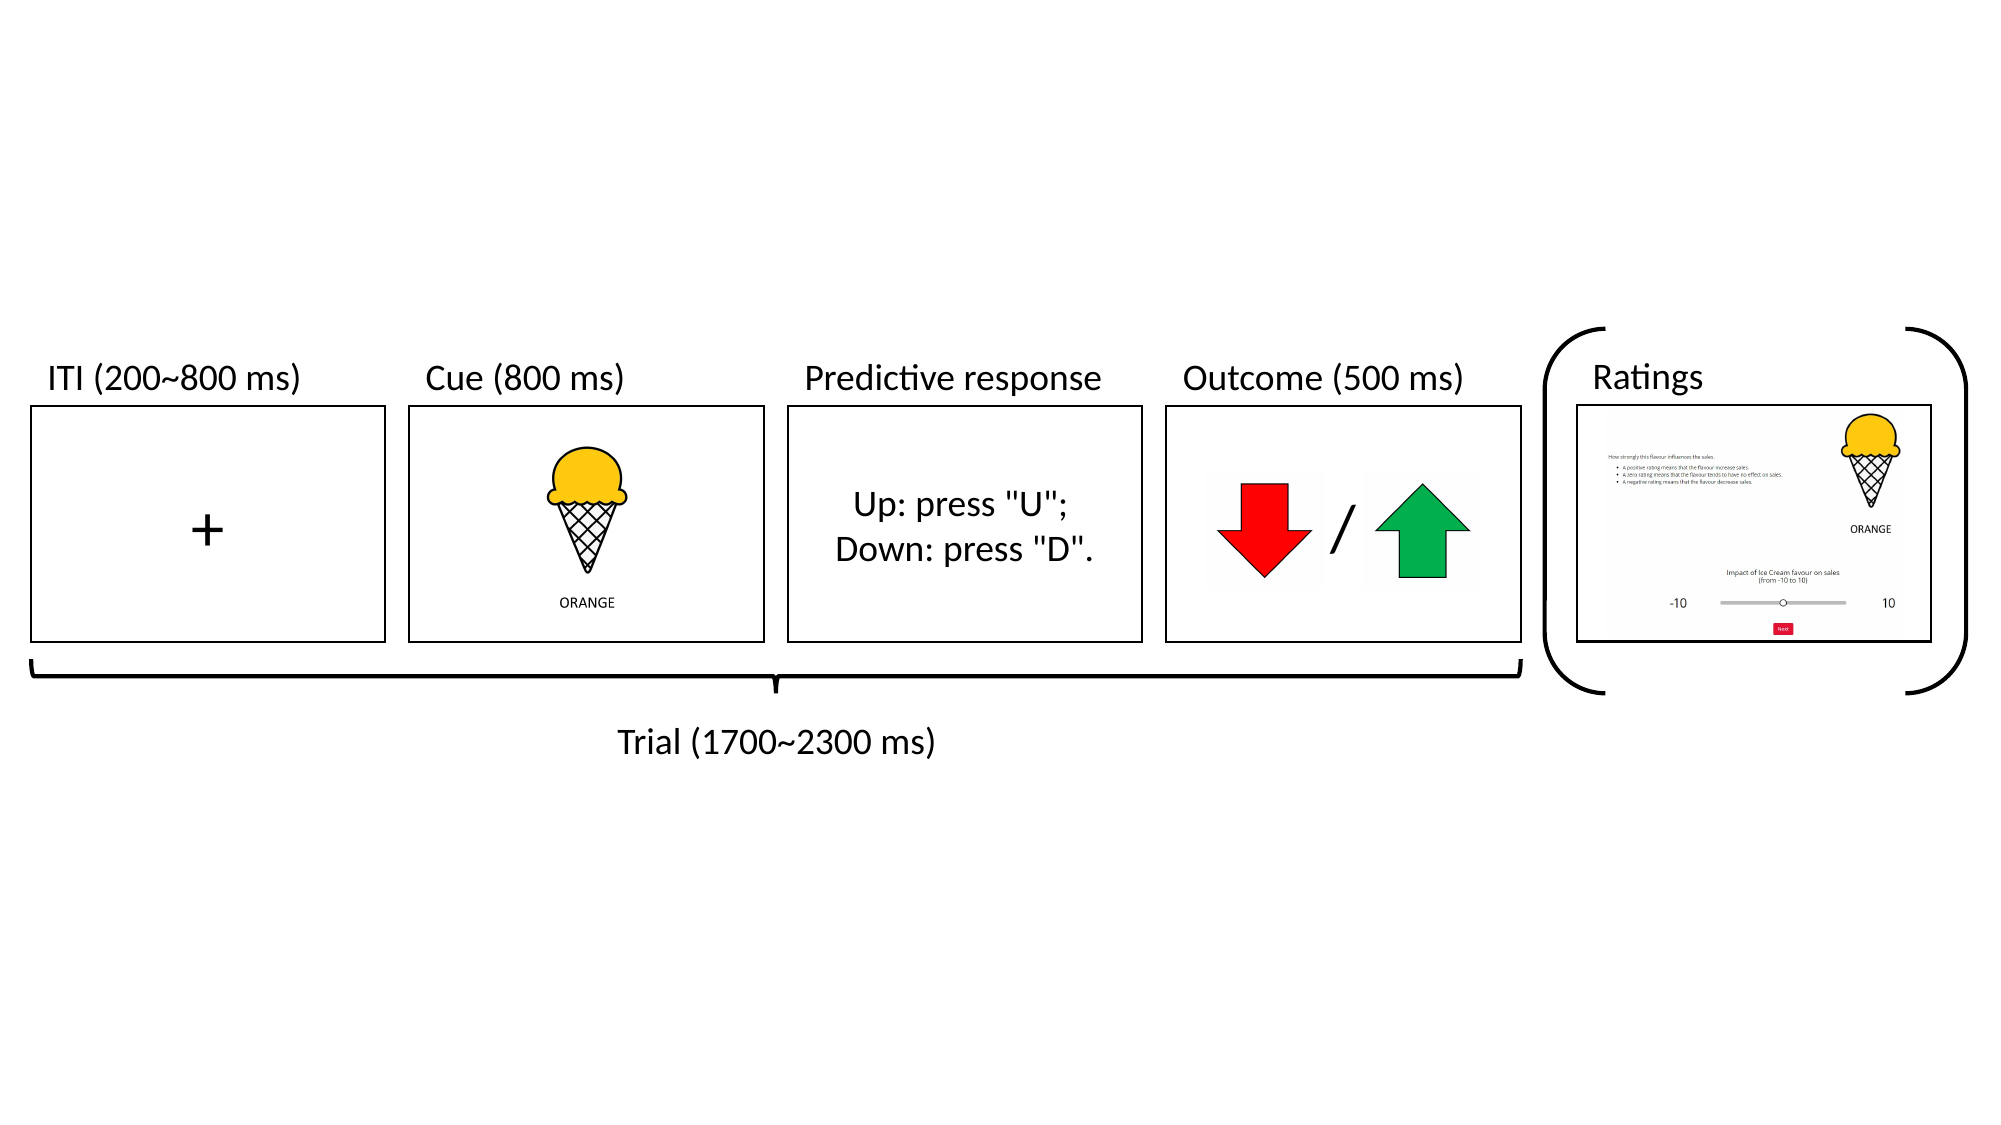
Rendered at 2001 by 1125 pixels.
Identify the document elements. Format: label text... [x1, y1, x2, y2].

text_box [408, 405, 765, 643]
text_box [30, 659, 1522, 694]
text_box / [1165, 405, 1522, 643]
text_box Predictive response [789, 345, 1118, 406]
text_box + [30, 405, 386, 643]
picture [1205, 471, 1324, 590]
text_box Outcome (500 ms) [1168, 345, 1480, 406]
text_box Trial (1700~2300 ms) [602, 709, 952, 770]
picture [1363, 471, 1482, 590]
picture [1605, 410, 1906, 637]
text_box [1544, 328, 1967, 694]
text_box Up: press "U"; Down: press "D". [787, 405, 1143, 643]
text_box ITI (200~800 ms) [32, 345, 317, 406]
text_box Cue (800 ms) [410, 345, 641, 406]
picture [497, 435, 676, 614]
